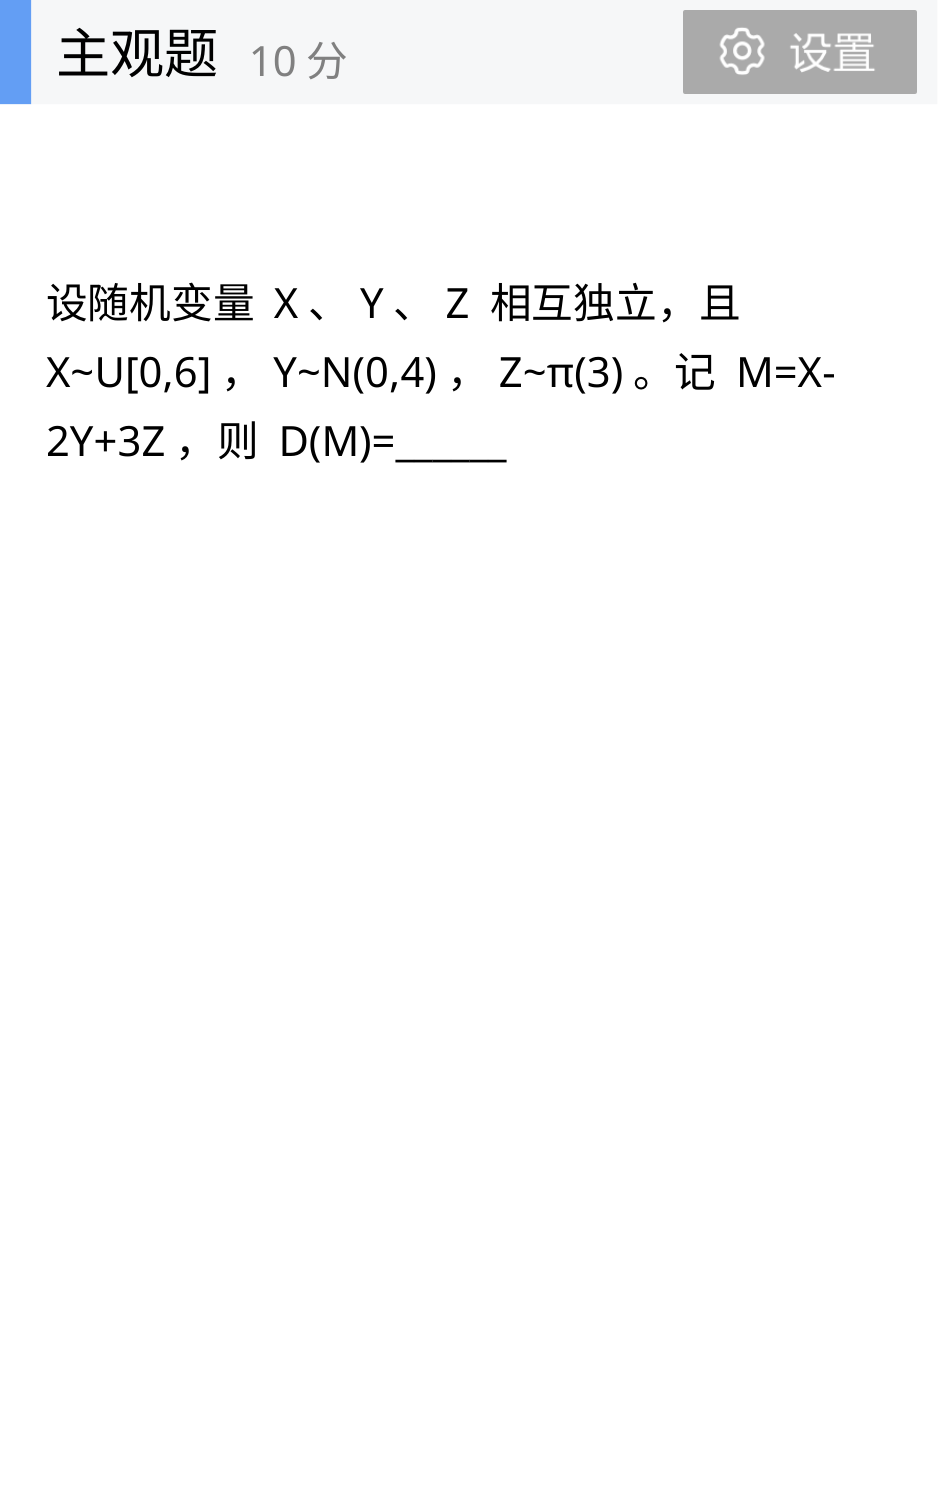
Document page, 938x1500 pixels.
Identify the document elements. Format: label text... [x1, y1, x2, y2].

text_box 设随机变量 X、Y、Z 相互独立，且 X~U[0,6]，Y~N(0,4)，Z~π(3)。记 M=X-2Y+3Z，则 D(M)=______ [31, 250, 938, 472]
picture [683, 10, 917, 94]
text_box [0, 0, 938, 105]
